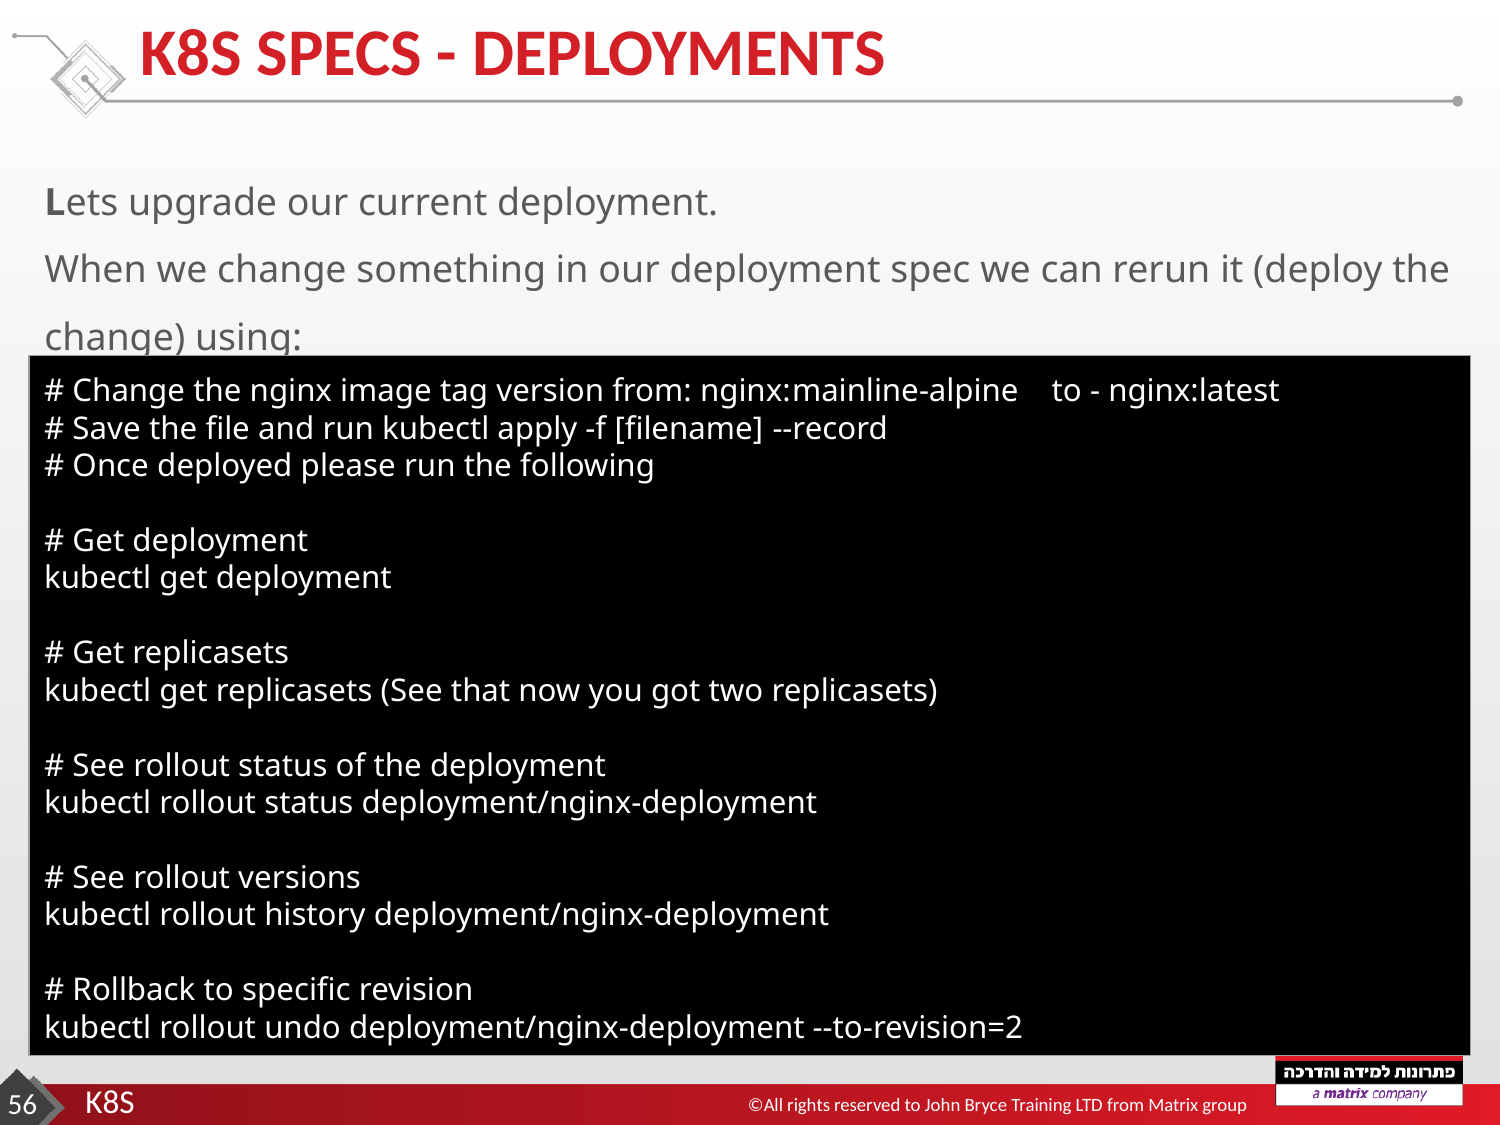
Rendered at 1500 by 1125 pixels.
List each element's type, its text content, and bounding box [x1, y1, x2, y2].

picture [12, 33, 125, 118]
text_box Lets upgrade our current deployment. When we change something in our deployment spec we can rerun it (deploy the change) using: kubectl apply [29, 147, 1484, 364]
title K8S SPECS - DEPLOYMENTS [125, 0, 1419, 118]
picture [0, 1056, 1500, 1125]
picture [1419, 33, 1463, 118]
slide_number ‹#› [0, 1077, 100, 1125]
text_box # Change the nginx image tag version from: nginx:mainline-alpine to - nginx:latest # Save the file and run kubectl apply -f [filename] --record # Once deployed please run the following # Get deployment kubectl get deployment # Get replicasets kubectl get replicasets (See that now you got two replicasets) # See rollout status of the deployment kubectl rollout status deployment/nginx-deployment # See rollout versions kubectl rollout history deployment/nginx-deployment # Rollback to specific revision kubectl rollout undo deployment/nginx-deployment --to-revision=2 [29, 355, 1471, 1056]
